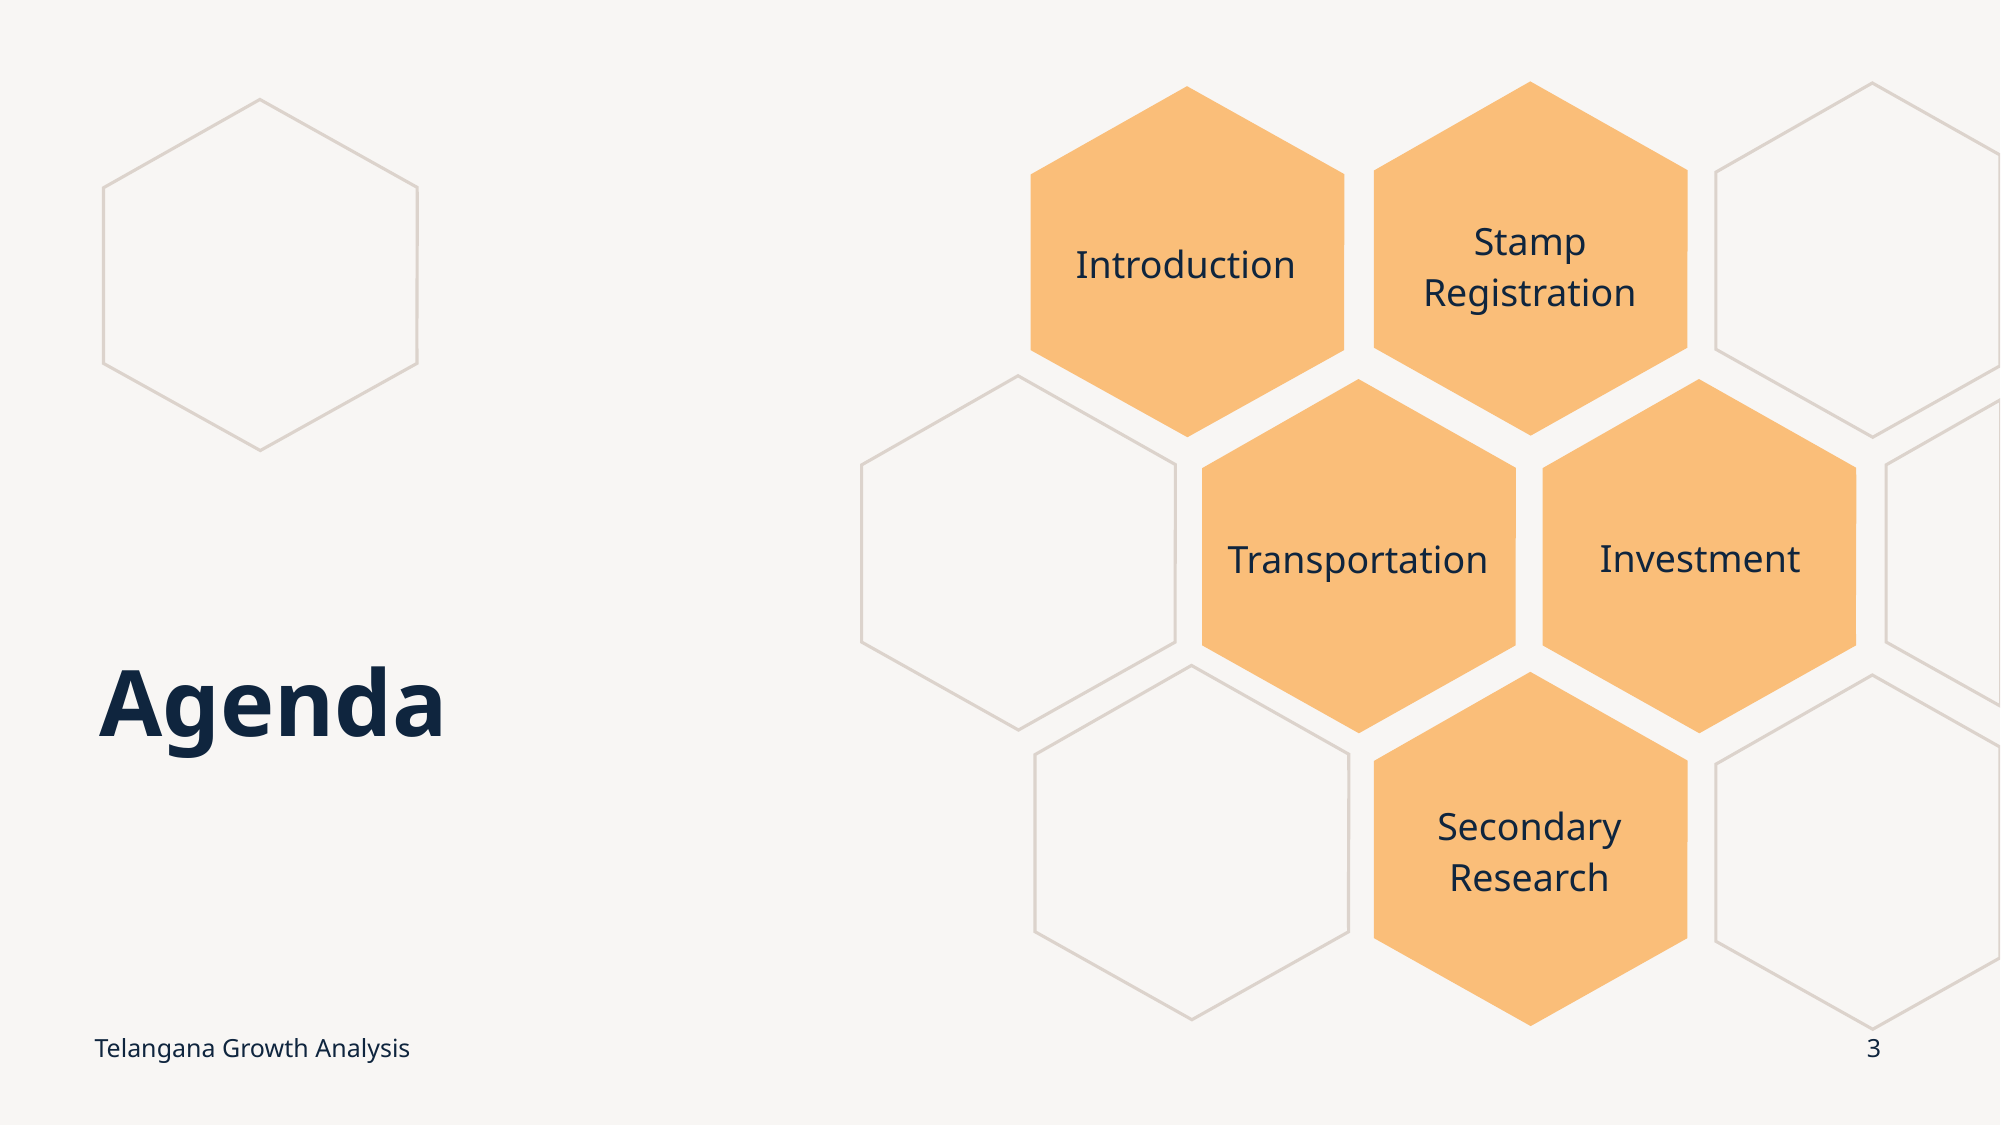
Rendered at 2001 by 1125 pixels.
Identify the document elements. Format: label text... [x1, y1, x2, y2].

list Investment [1543, 463, 1858, 646]
list Secondary Research [1372, 759, 1687, 937]
list Introduction [1029, 176, 1343, 350]
list Stamp Registration [1373, 176, 1687, 350]
title Agenda [84, 563, 782, 849]
footer Telangana Growth Analysis [79, 1020, 755, 1080]
list Transportation [1201, 466, 1516, 646]
slide_number 3 [1836, 1020, 1912, 1080]
